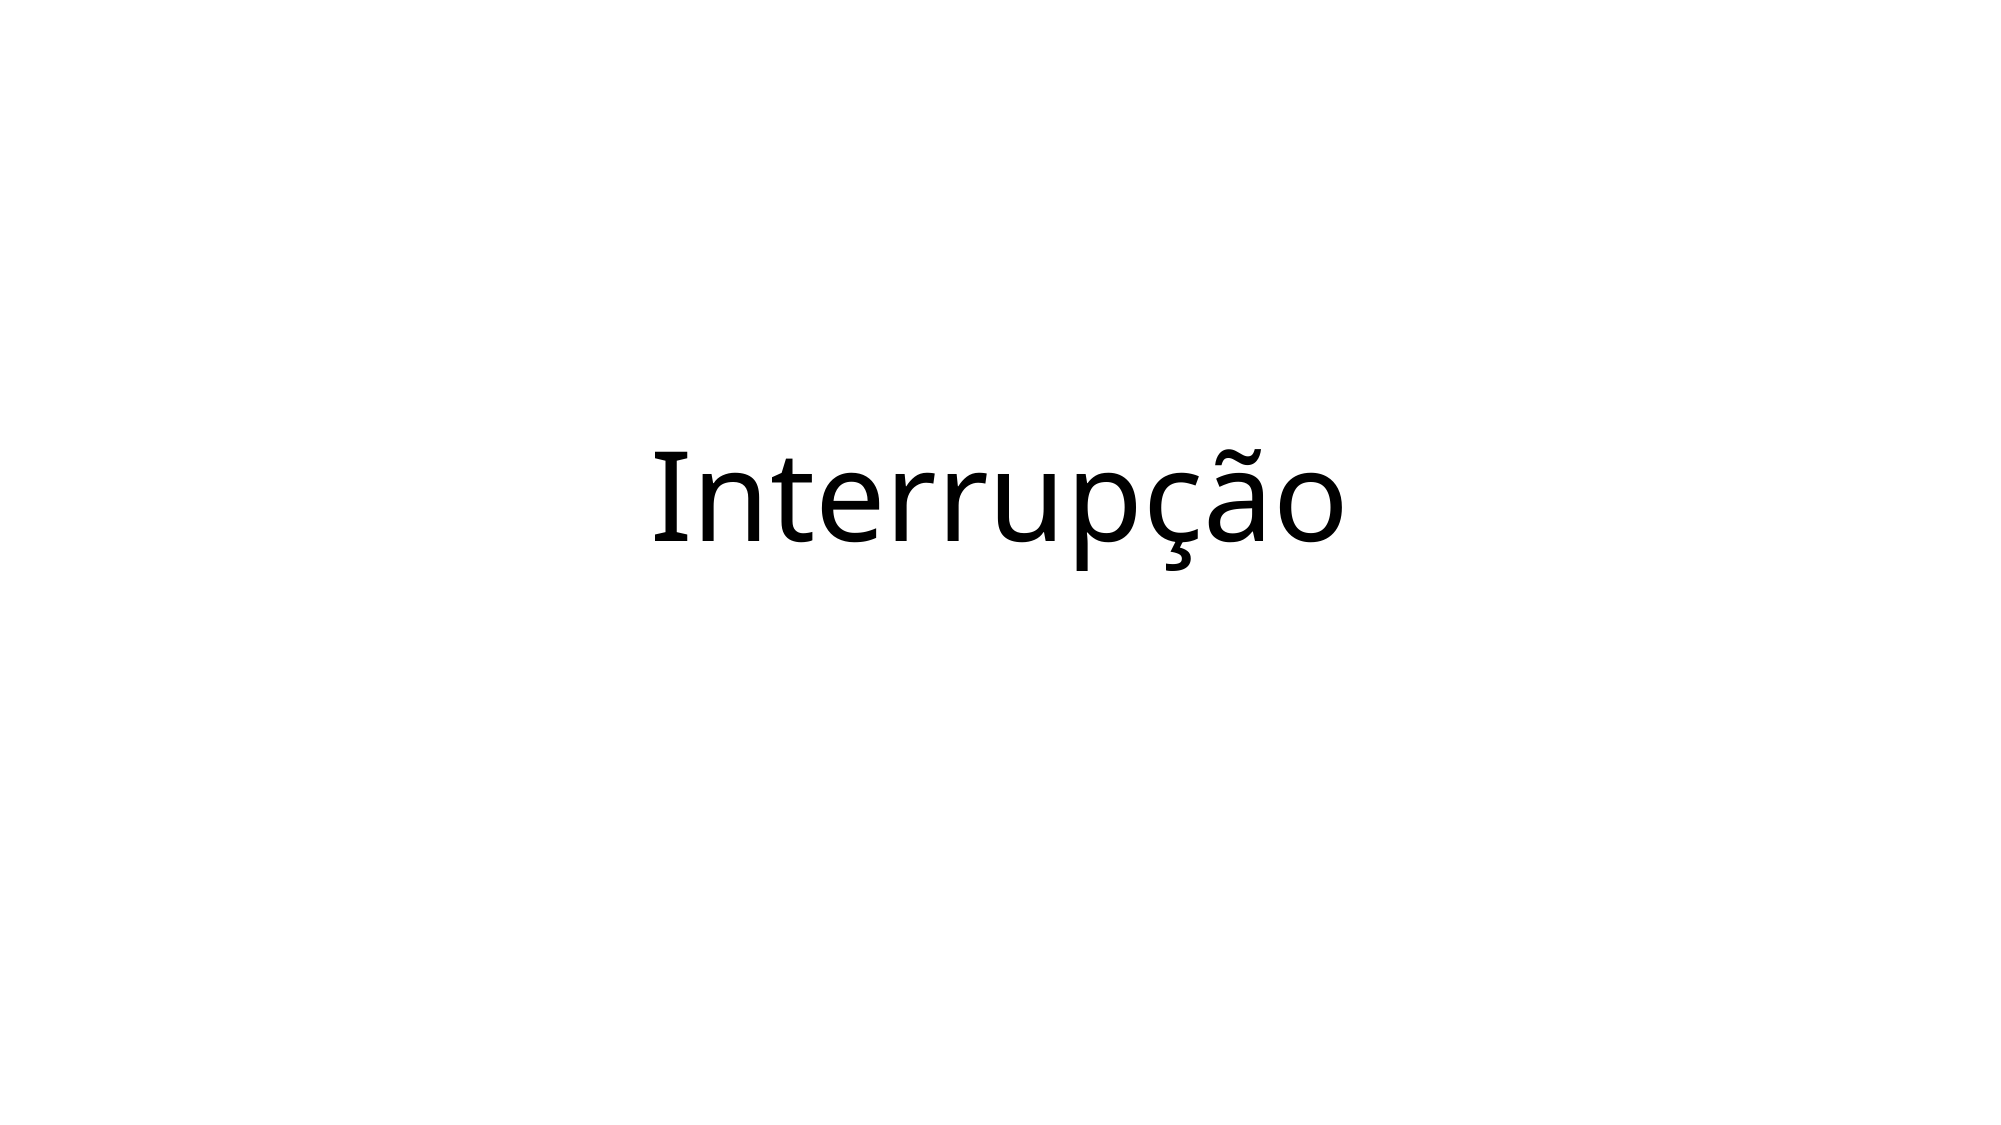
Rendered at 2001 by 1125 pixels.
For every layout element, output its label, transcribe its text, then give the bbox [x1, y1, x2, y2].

title Interrupção [249, 184, 1750, 576]
